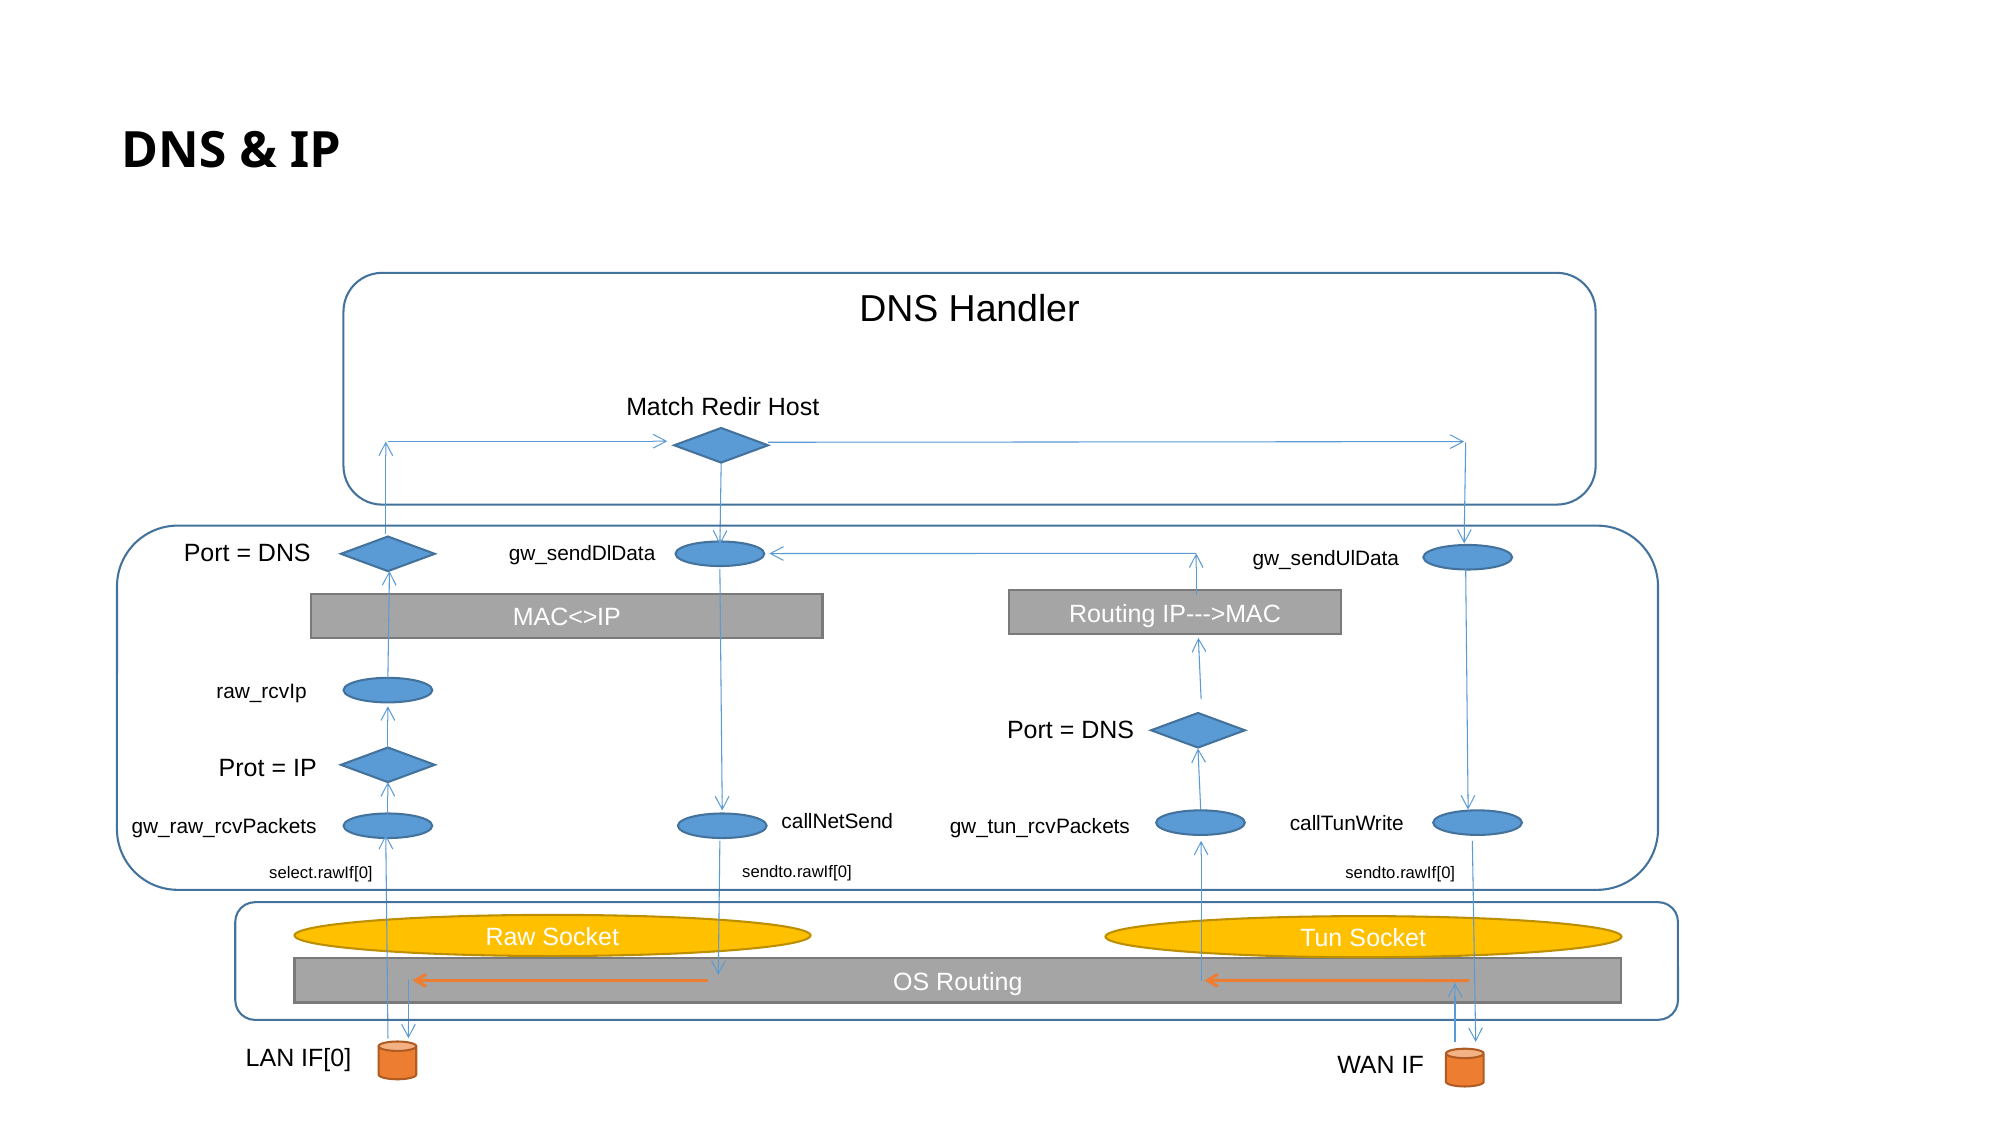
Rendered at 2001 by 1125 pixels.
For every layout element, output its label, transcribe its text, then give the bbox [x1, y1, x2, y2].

text_box [115, 524, 1472, 891]
text_box Tun Socket [1202, 915, 1472, 959]
text_box [1444, 1047, 1485, 1088]
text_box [1472, 840, 1476, 1042]
text_box sendto.rawIf[0] [1330, 854, 1471, 890]
text_box [1170, 809, 1247, 836]
text_box [1150, 711, 1248, 749]
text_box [1198, 637, 1202, 700]
text_box [671, 428, 771, 464]
text_box Tun Socket [1104, 919, 1201, 954]
text_box Match Redir Host [611, 382, 835, 428]
text_box [388, 901, 1472, 1021]
text_box [1466, 524, 1660, 891]
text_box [719, 569, 723, 811]
text_box callTunWrite [1275, 802, 1479, 843]
text_box DNS Handler [342, 271, 1597, 506]
text_box [1476, 901, 1680, 1021]
text_box LAN IF[0] [230, 1034, 367, 1079]
text_box gw_tun_rcvPackets [935, 805, 1170, 846]
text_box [1197, 748, 1201, 810]
text_box [377, 1040, 418, 1081]
text_box Routing IP--->MAC [1008, 589, 1342, 635]
text_box gw_sendUlData [1237, 537, 1442, 577]
text_box Tun Socket [1476, 917, 1623, 957]
text_box WAN IF [1322, 1041, 1440, 1086]
text_box [1479, 809, 1524, 836]
title DNS & IP [106, 42, 1832, 260]
text_box [1442, 543, 1514, 571]
text_box Port = DNS [992, 706, 1150, 752]
text_box [234, 901, 385, 1021]
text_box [1465, 568, 1469, 810]
